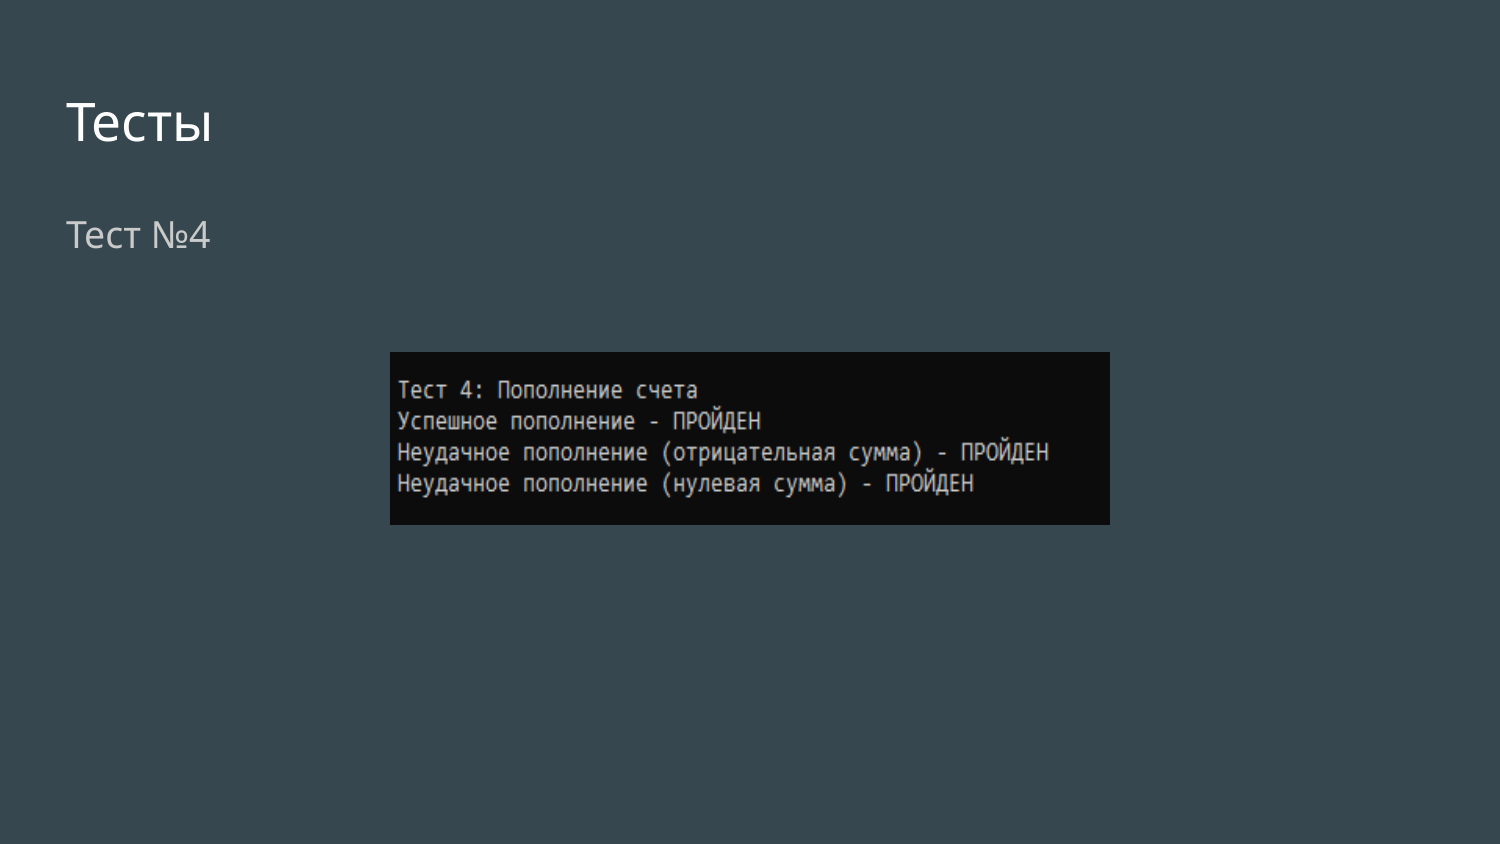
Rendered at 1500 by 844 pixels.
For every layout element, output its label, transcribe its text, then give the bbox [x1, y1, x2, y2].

list Тест №4 [51, 189, 1449, 750]
picture [390, 351, 1110, 526]
title Тесты [51, 72, 1449, 167]
